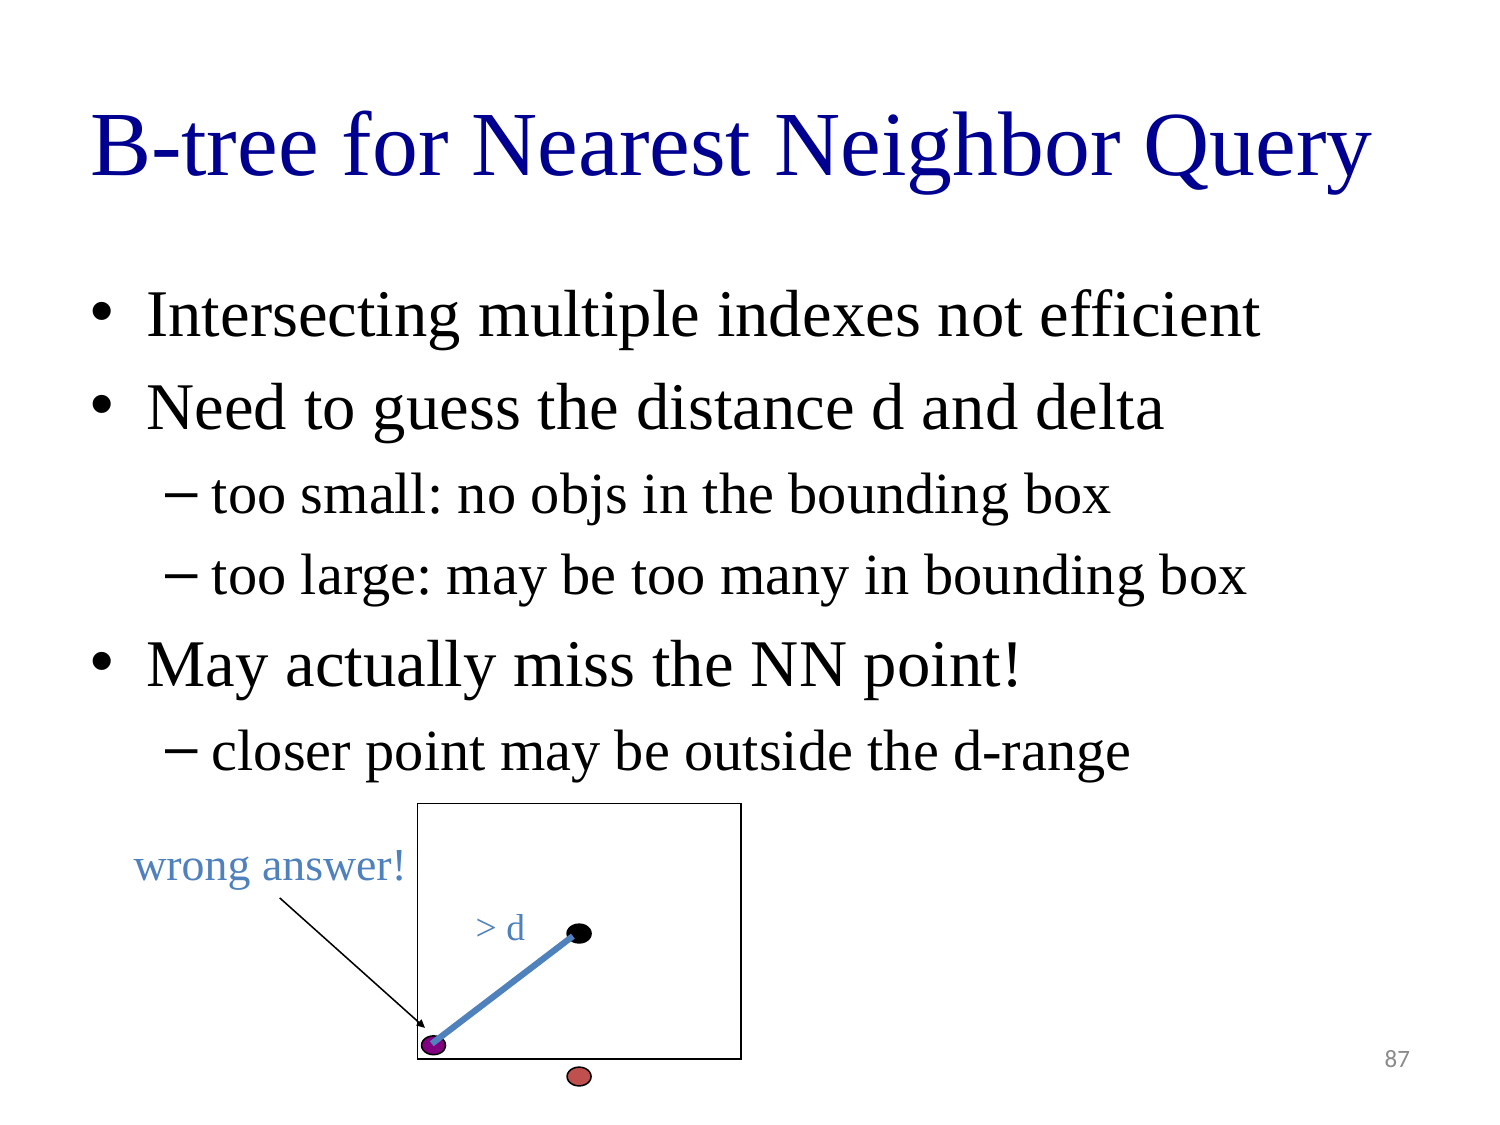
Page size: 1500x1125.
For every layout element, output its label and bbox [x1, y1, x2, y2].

text_box [118, 827, 741, 1059]
slide_number [1074, 1042, 1425, 1103]
text_box [460, 896, 541, 956]
list [75, 262, 1425, 1005]
title [75, 45, 1425, 233]
text_box [567, 1067, 592, 1086]
